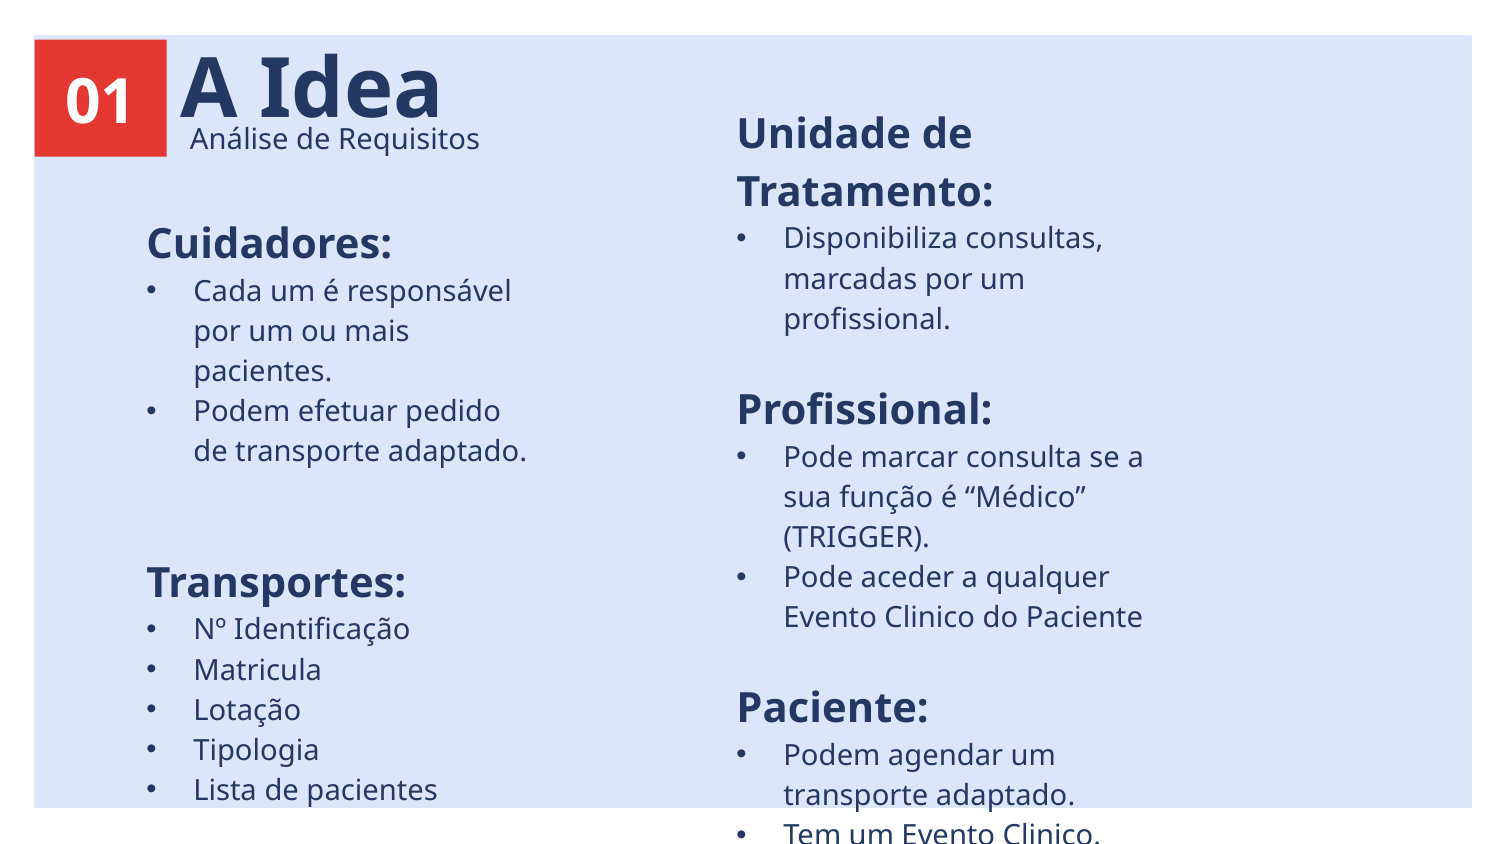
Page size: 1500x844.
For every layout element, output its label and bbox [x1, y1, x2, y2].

text_box [0, 0, 1500, 844]
